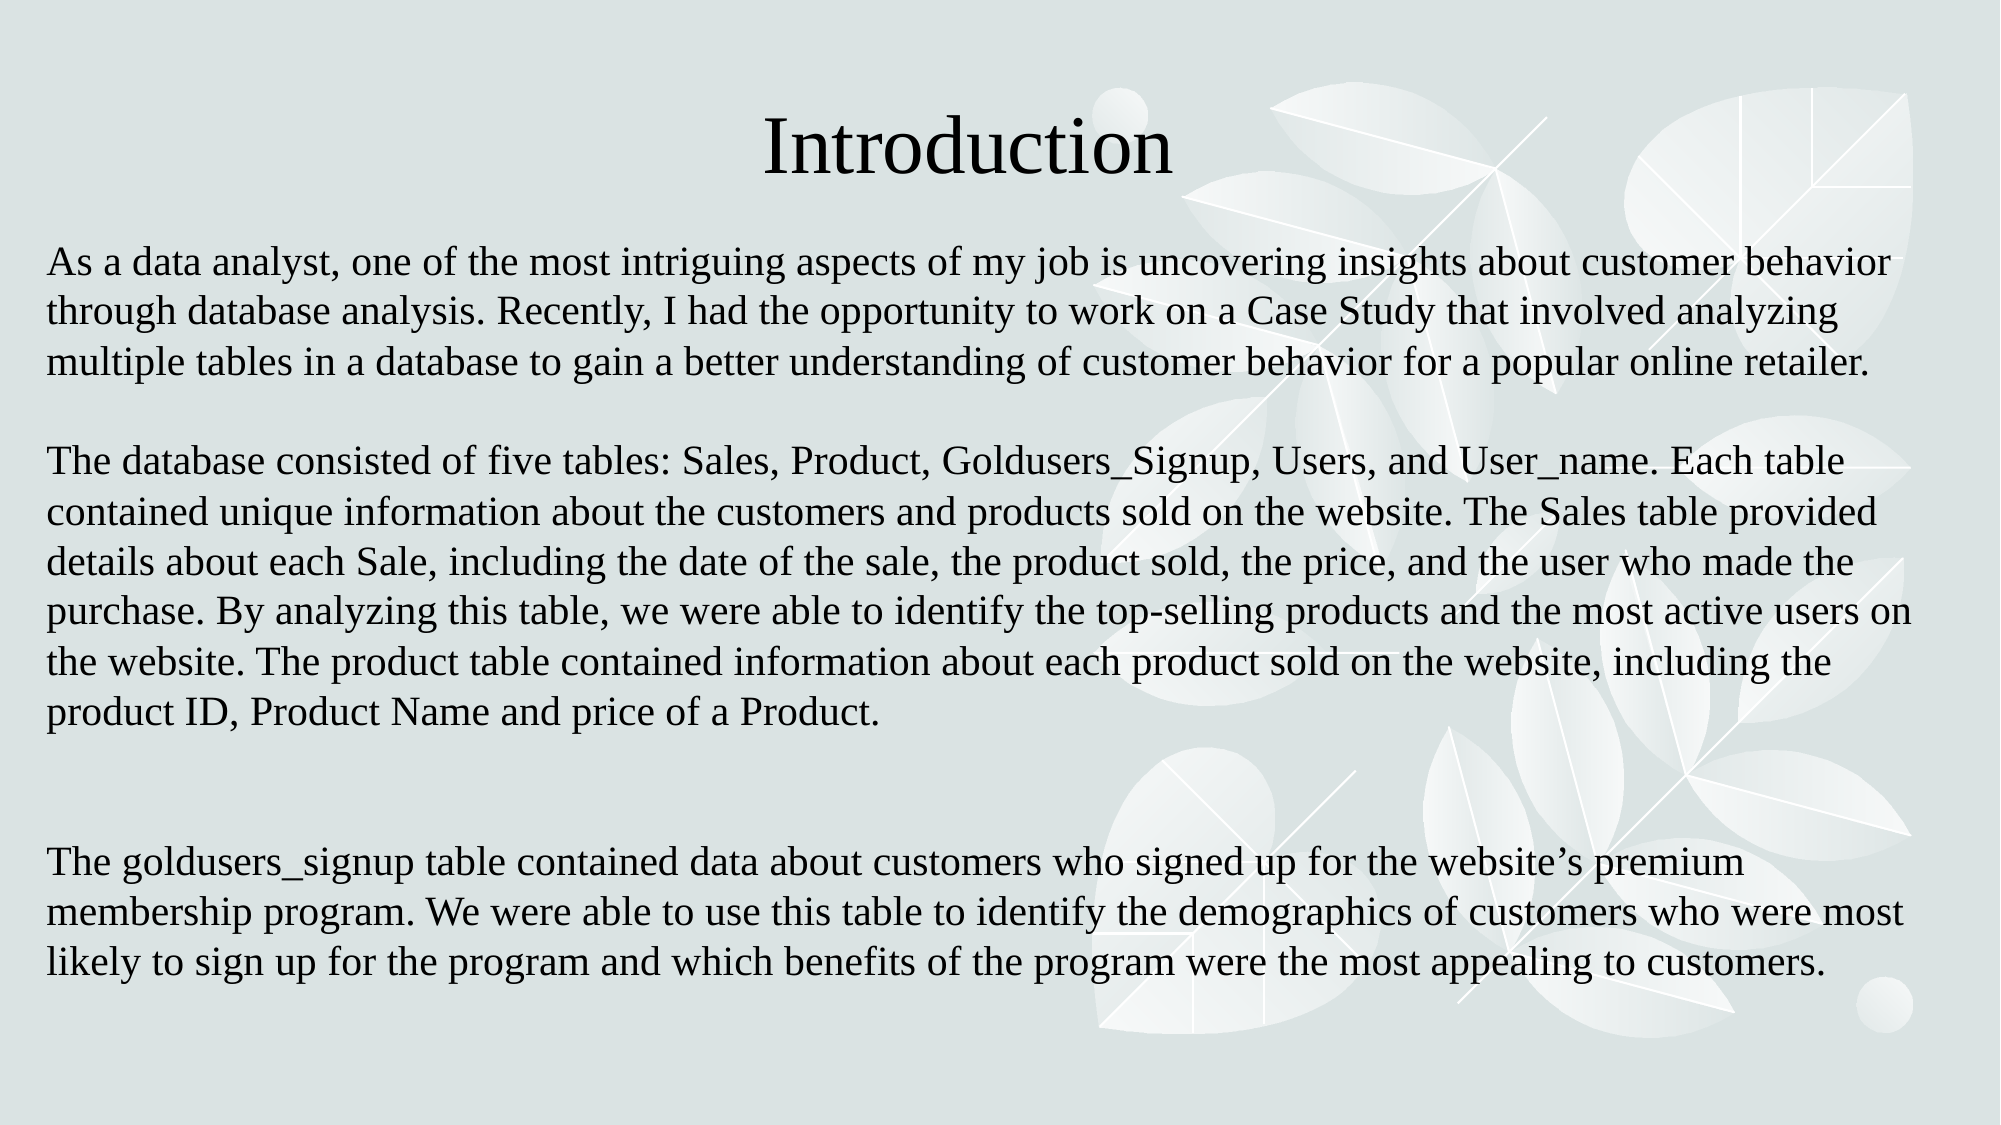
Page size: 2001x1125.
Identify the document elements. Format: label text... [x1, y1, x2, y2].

text_box As a data analyst, one of the most intriguing aspects of my job is uncovering insights about customer behavior through database analysis. Recently, I had the opportunity to work on a Case Study that involved analyzing multiple tables in a database to gain a better understanding of customer behavior for a popular online retailer. The database consisted of five tables: Sales, Product, Goldusers_Signup, Users, and User_name. Each table contained unique information about the customers and products sold on the website. The Sales table provided details about each Sale, including the date of the sale, the product sold, the price, and the user who made the purchase. By analyzing this table, we were able to identify the top-selling products and the most active users on the website. The product table contained information about each product sold on the website, including the product ID, Product Name and price of a Product. The goldusers_signup table contained data about customers who signed up for the website’s premium membership program. We were able to use this table to identify the demographics of customers who were most likely to sign up for the program and which benefits of the program were the most appealing to customers. [31, 225, 1968, 991]
text_box Introduction [229, 82, 1709, 198]
